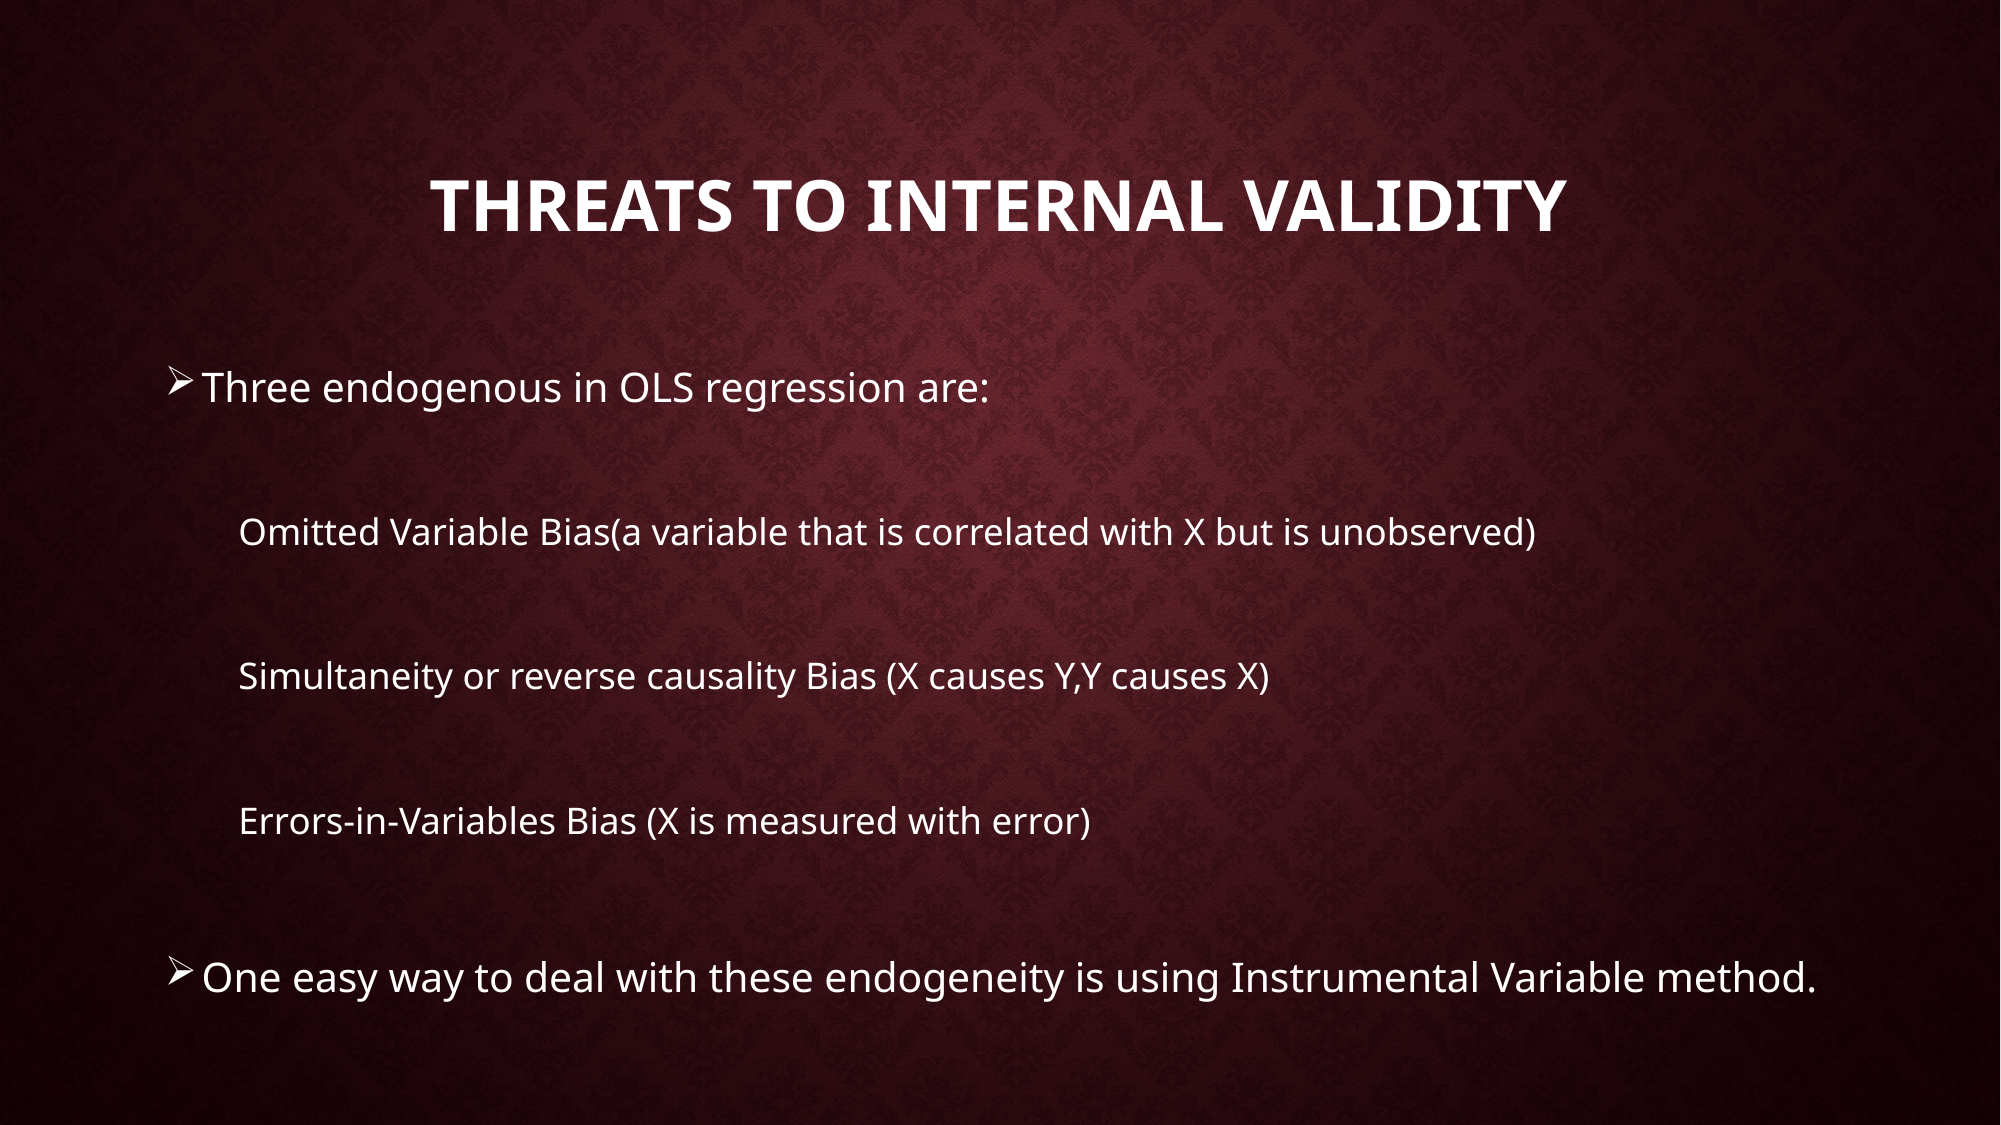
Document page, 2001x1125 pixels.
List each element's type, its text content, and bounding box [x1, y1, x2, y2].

title Threats to internal validity [149, 99, 1849, 318]
list Three endogenous in OLS regression are: Omitted Variable Bias(a variable that is correlated with X but is unobserved) Simultaneity or reverse causality Bias (X causes Y,Y causes X) Errors-in-Variables Bias (X is measured with error) One easy way to deal with these endogeneity is using Instrumental Variable method. [149, 343, 1849, 1025]
